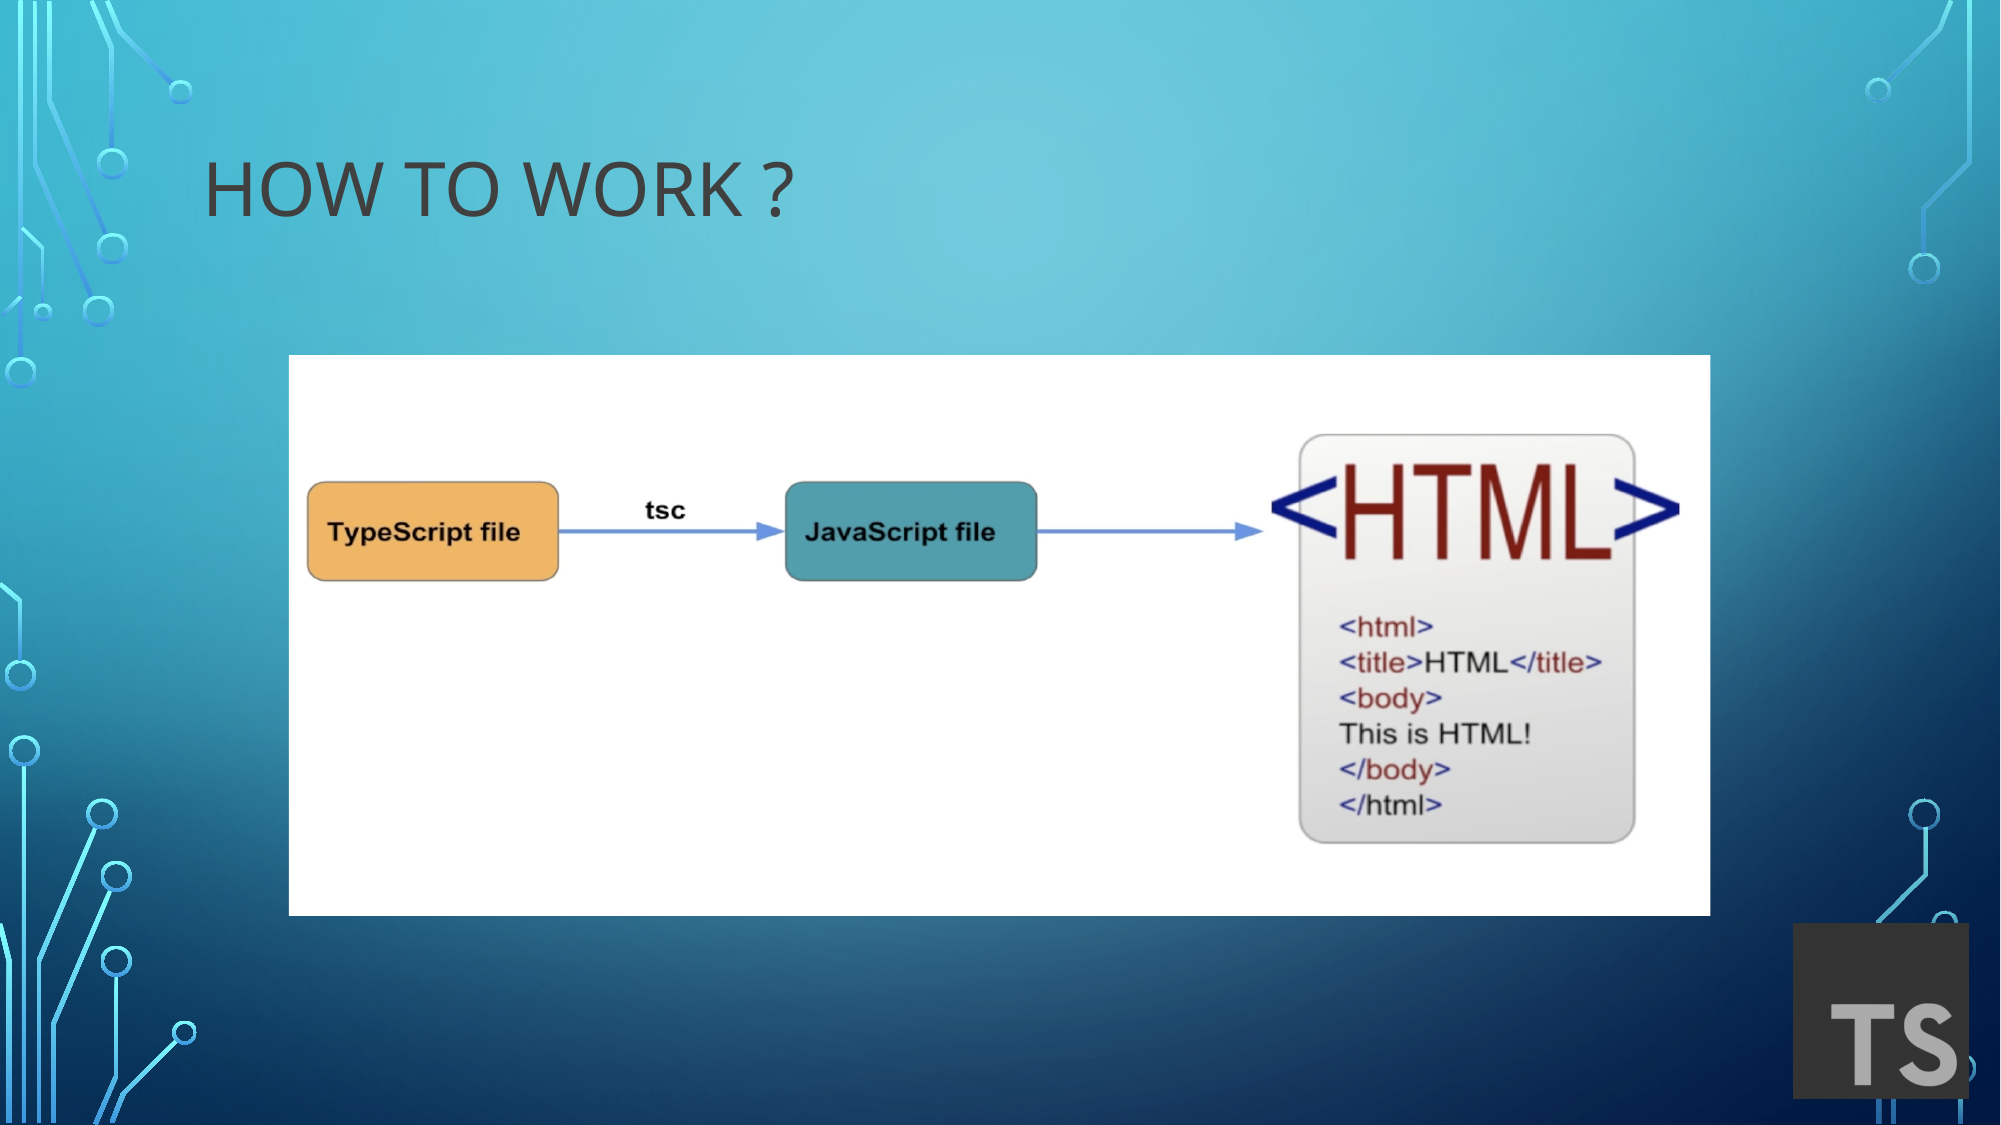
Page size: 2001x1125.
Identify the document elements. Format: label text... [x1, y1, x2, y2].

picture [288, 355, 1711, 916]
picture [1793, 923, 1969, 1099]
title How to work ? [187, 70, 1813, 314]
